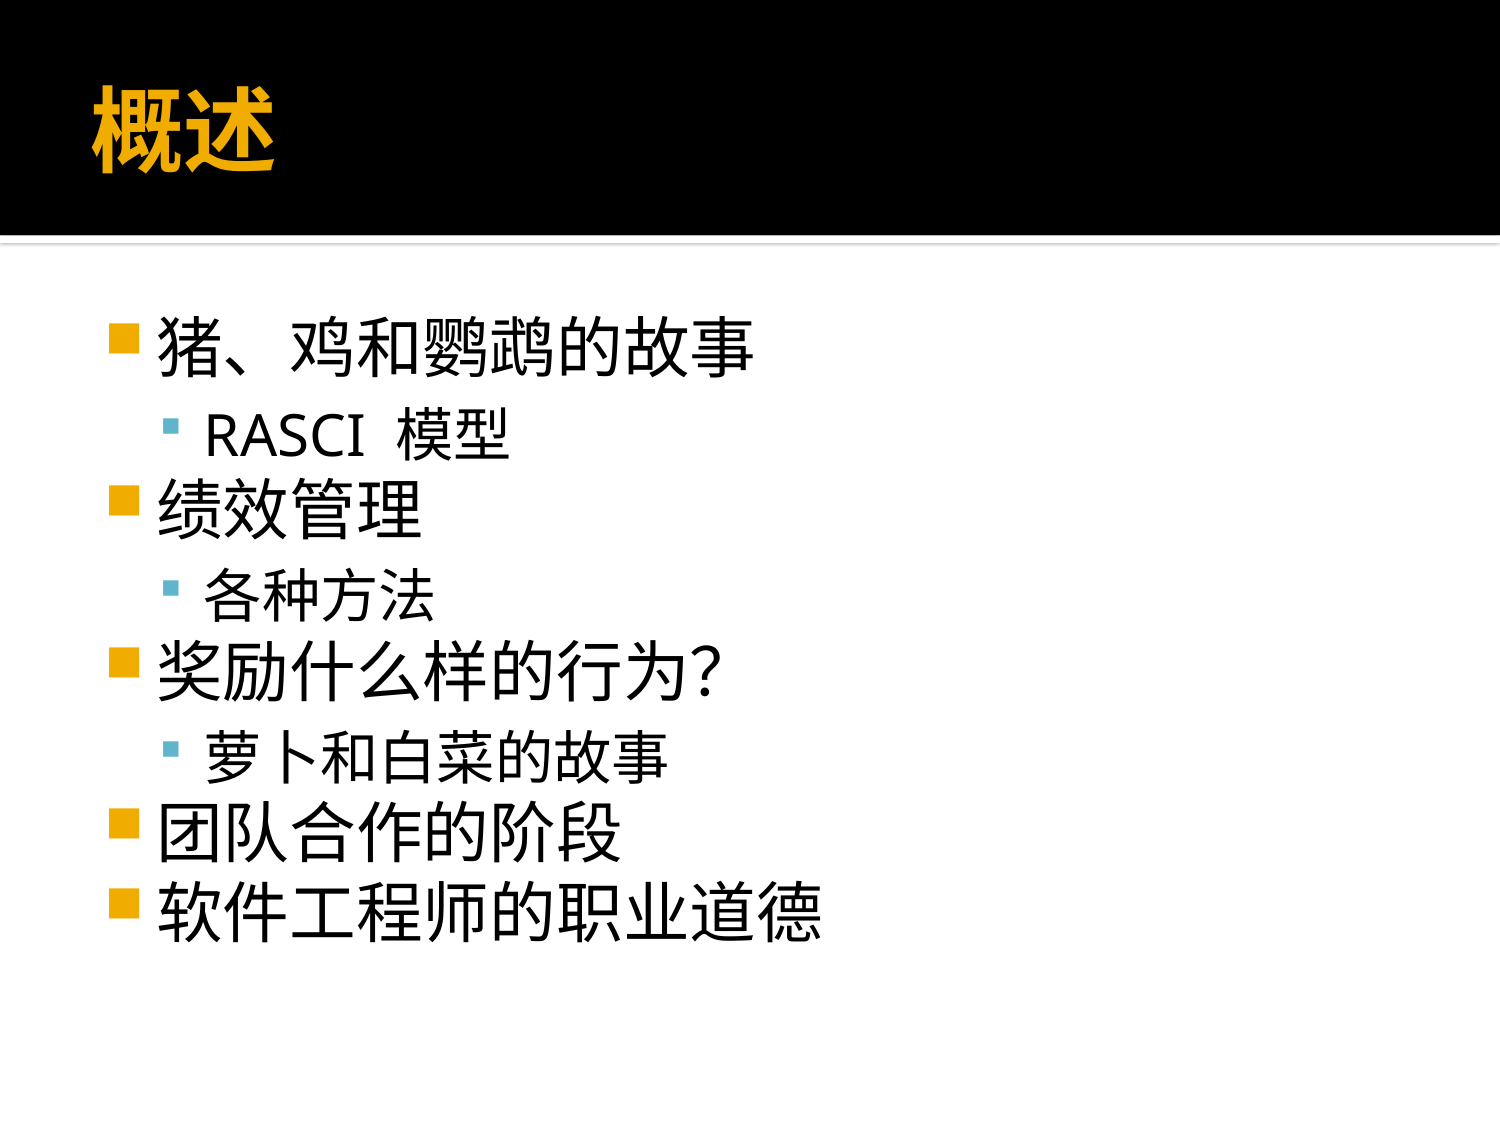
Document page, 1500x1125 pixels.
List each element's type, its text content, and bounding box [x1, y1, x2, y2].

title 概述 [75, 25, 1425, 231]
list 猪、鸡和鹦鹉的故事 RASCI 模型 绩效管理 各种方法 奖励什么样的行为？ 萝卜和白菜的故事 团队合作的阶段 软件工程师的职业道德 [75, 291, 1425, 1050]
